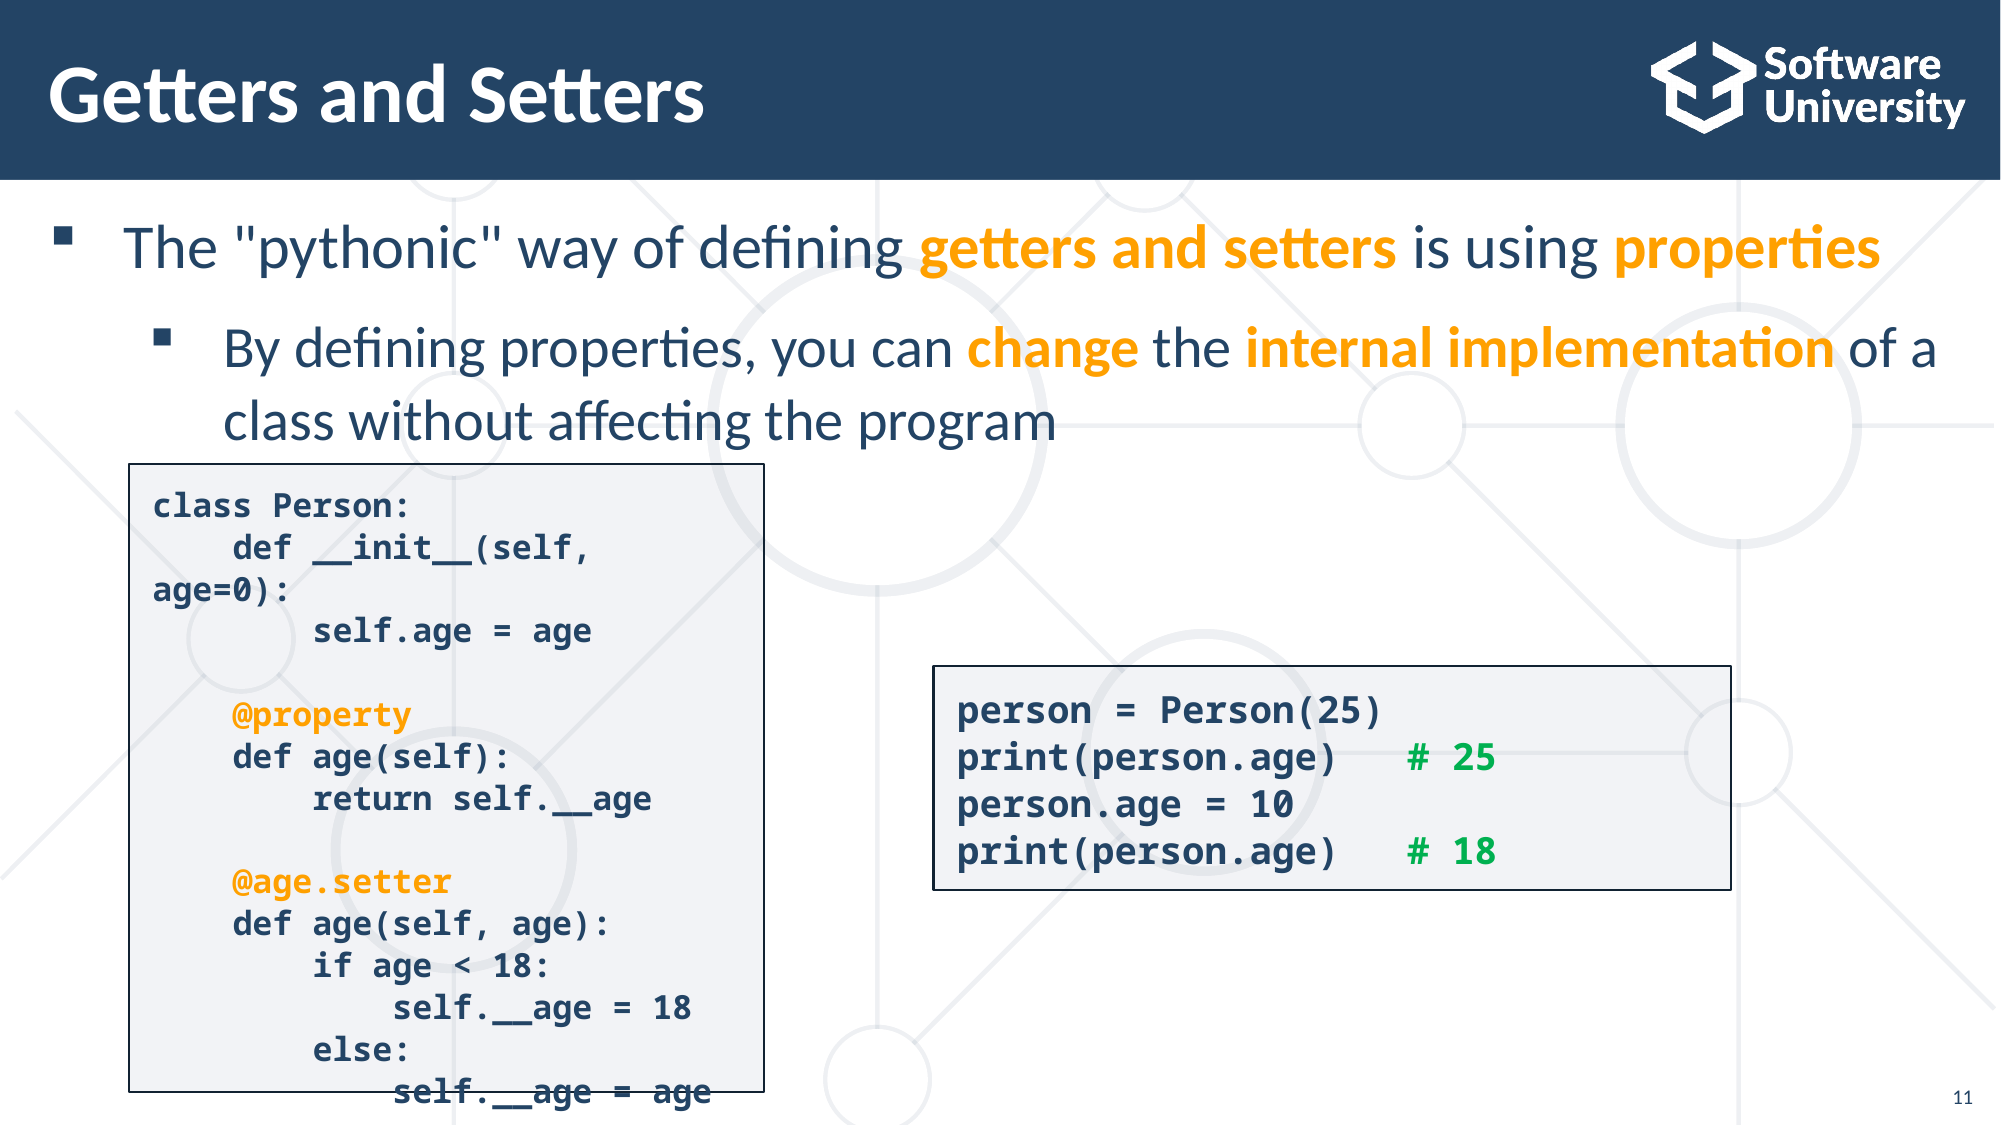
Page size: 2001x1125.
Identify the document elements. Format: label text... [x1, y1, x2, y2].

text_box person = Person(25) print(person.age) # 25 person.age = 10 print(person.age) # 18 [933, 665, 1731, 891]
picture [1651, 41, 1966, 134]
title Getters and Setters [31, 16, 1625, 162]
text_box 11 [1927, 1067, 1989, 1117]
list The "pythonic" way of defining getters and setters is using properties By defining properties, you can change the internal implementation of a class without affecting the program [31, 196, 1969, 1117]
